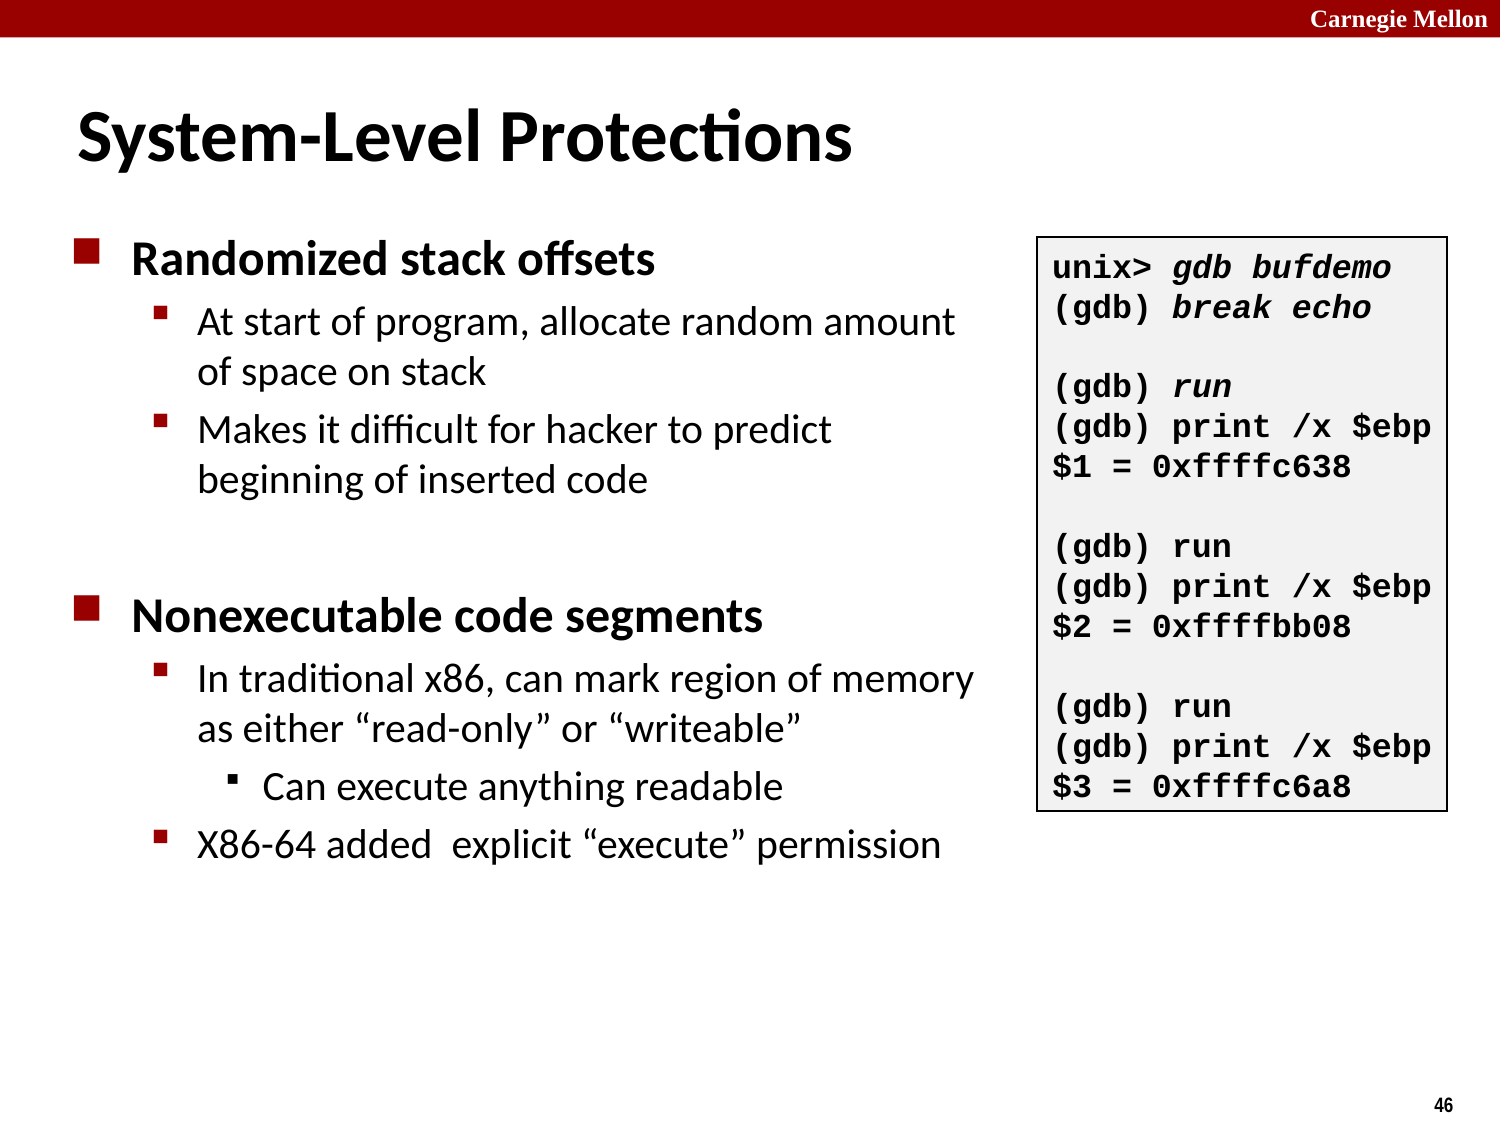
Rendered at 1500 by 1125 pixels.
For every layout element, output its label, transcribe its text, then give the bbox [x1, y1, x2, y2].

text_box unix> gdb bufdemo (gdb) break echo (gdb) run (gdb) print /x $ebp $1 = 0xffffc638 (gdb) run (gdb) print /x $ebp $2 = 0xffffbb08 (gdb) run (gdb) print /x $ebp $3 = 0xffffc6a8 [1037, 237, 1448, 812]
title System-Level Protections [62, 87, 1388, 176]
list Randomized stack offsets At start of program, allocate random amount of space on stack Makes it difficult for hacker to predict beginning of inserted code Nonexecutable code segments In traditional x86, can mark region of memory as either “read-only” or “writeable” Can execute anything readable X86-64 added explicit “execute” permission [59, 217, 1001, 1076]
